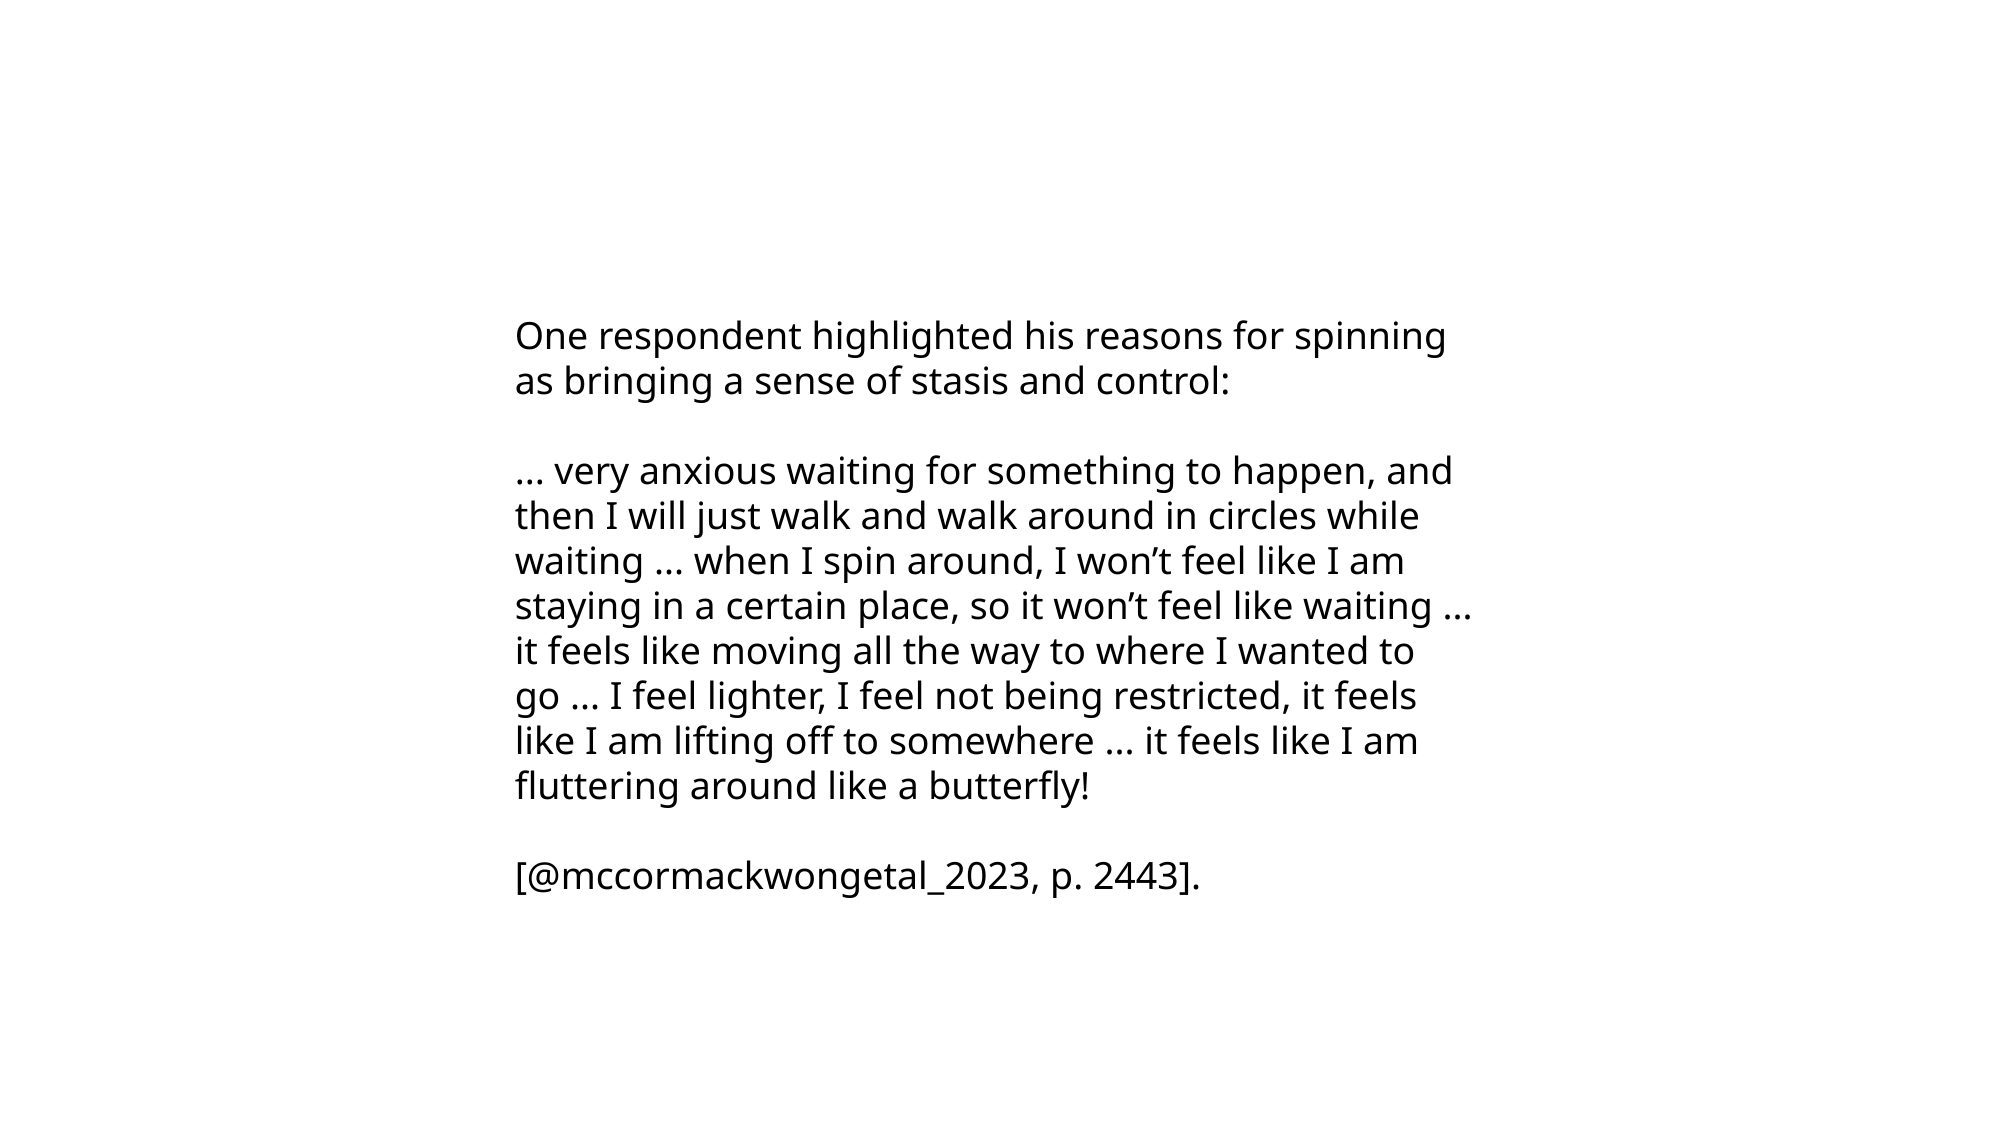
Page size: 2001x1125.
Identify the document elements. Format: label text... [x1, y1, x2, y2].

text_box One respondent highlighted his reasons for spinning as bringing a sense of stasis and control: ... very anxious waiting for something to happen, and then I will just walk and walk around in circles while waiting ... when I spin around, I won’t feel like I am staying in a certain place, so it won’t feel like waiting ... it feels like moving all the way to where I wanted to go ... I feel lighter, I feel not being restricted, it feels like I am lifting off to somewhere ... it feels like I am fluttering around like a butterfly! [@mccormackwongetal_2023, p. 2443]. [500, 304, 1500, 905]
